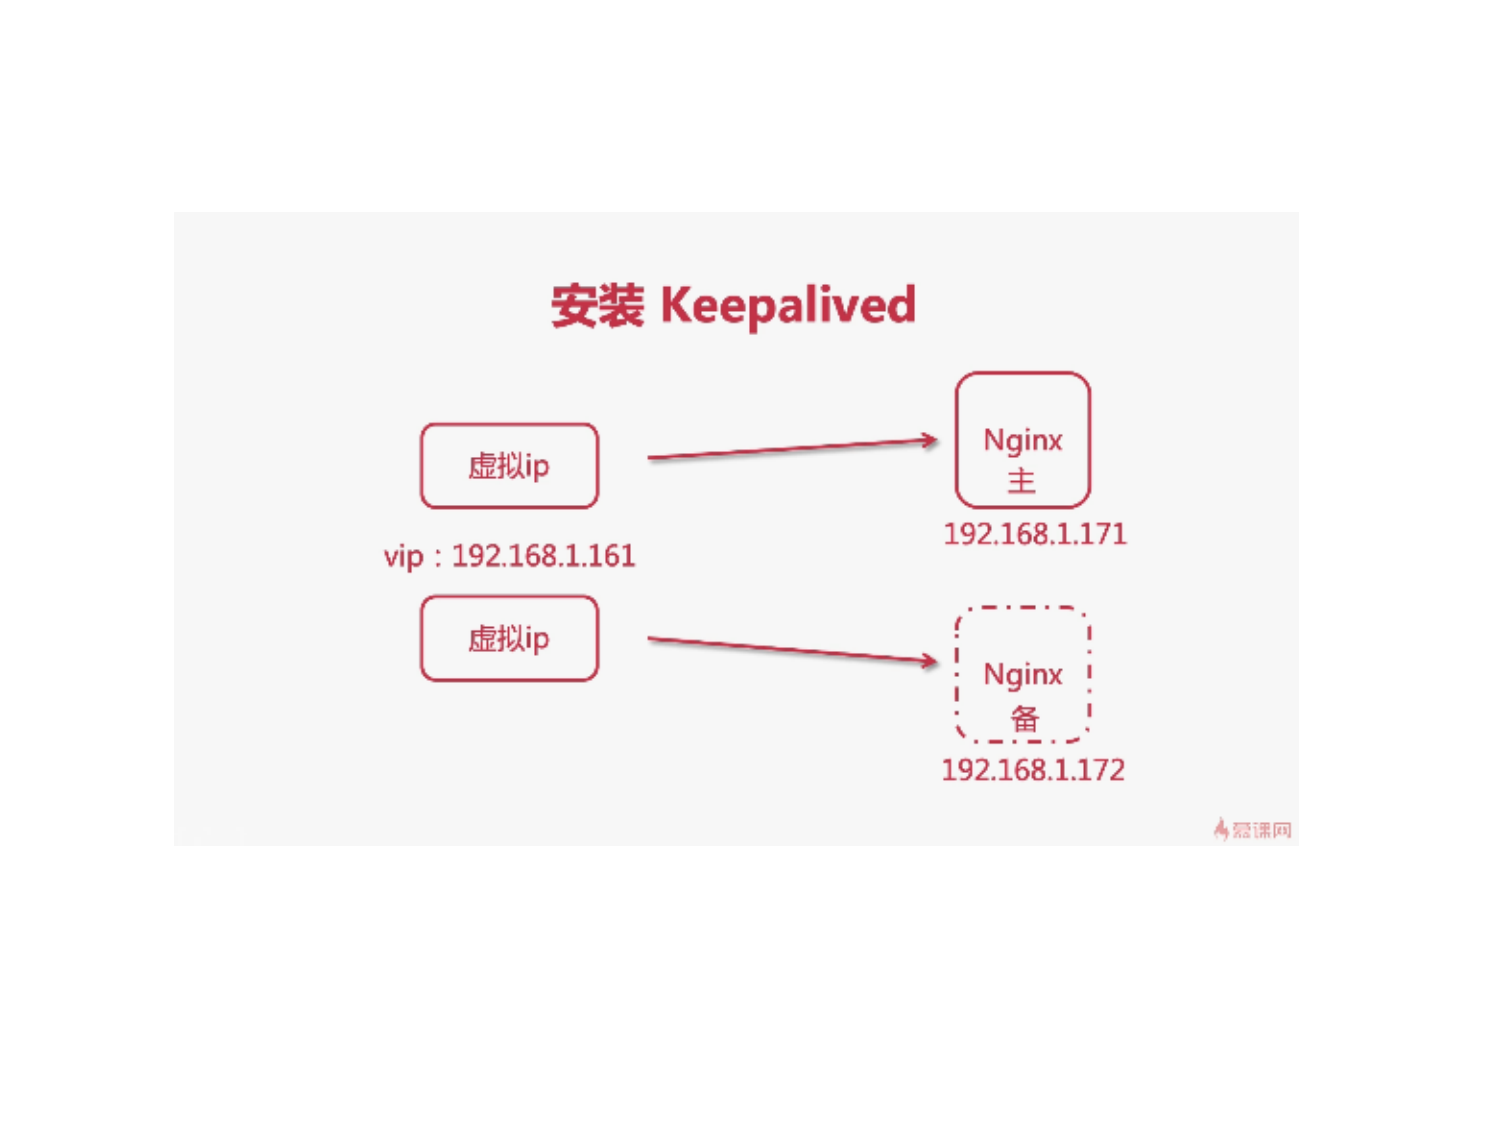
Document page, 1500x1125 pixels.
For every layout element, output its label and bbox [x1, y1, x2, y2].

picture [174, 212, 1299, 846]
